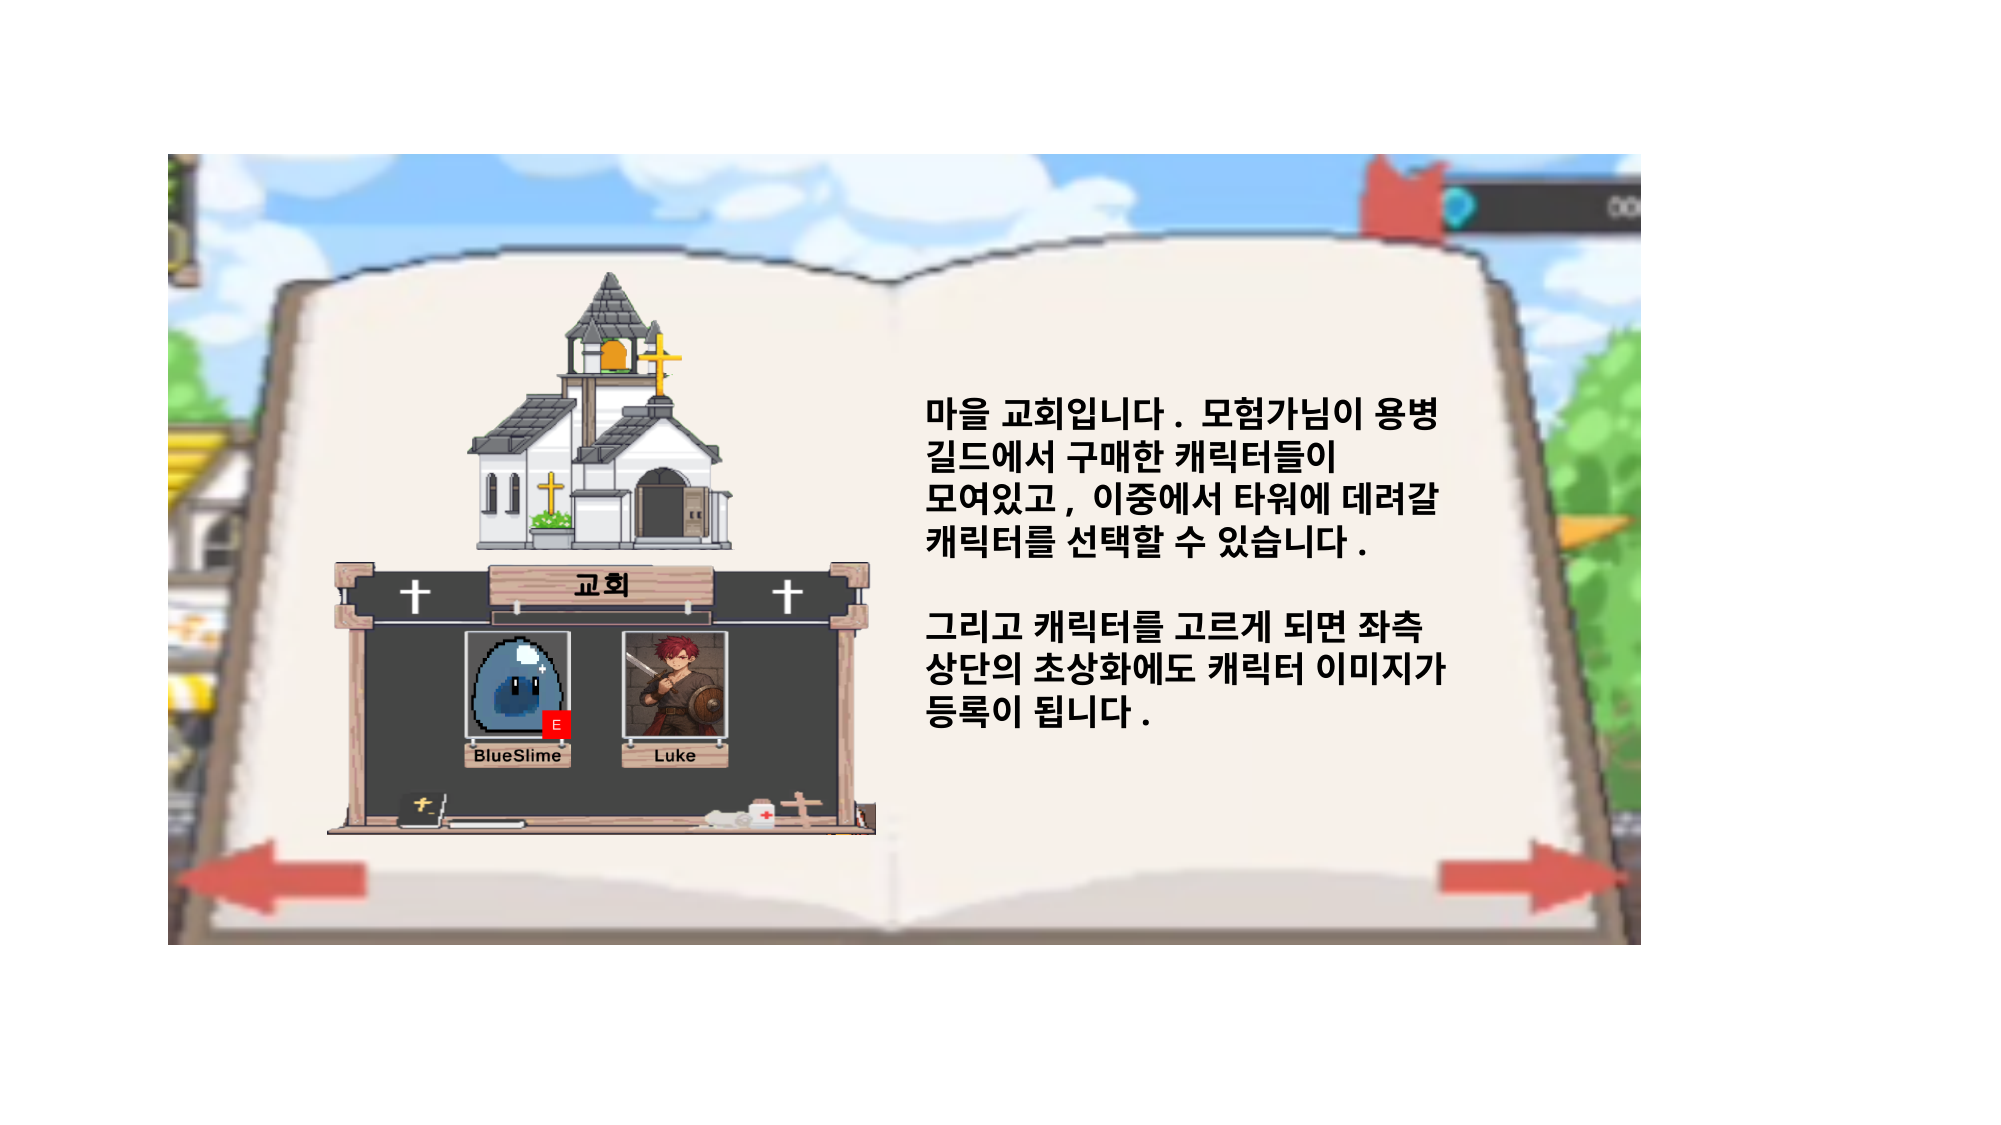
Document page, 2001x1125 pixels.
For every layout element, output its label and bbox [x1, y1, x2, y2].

picture [167, 154, 1642, 946]
